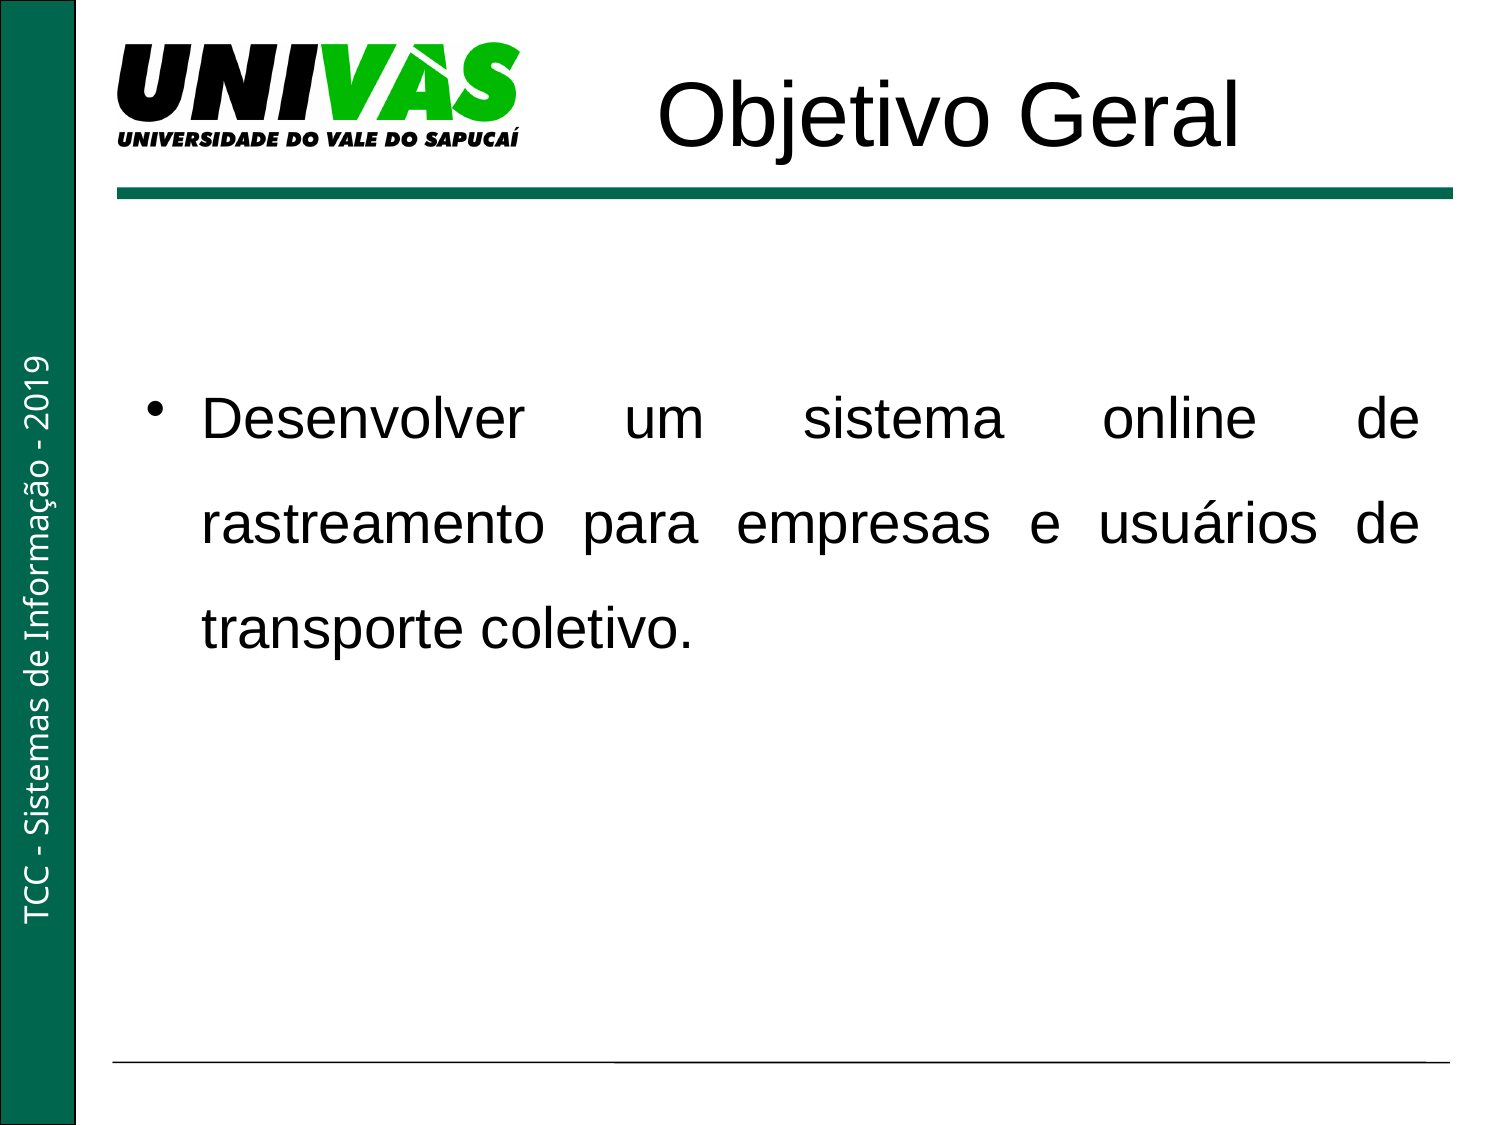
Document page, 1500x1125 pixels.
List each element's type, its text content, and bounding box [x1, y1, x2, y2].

title Objetivo Geral [632, 35, 1266, 186]
picture [117, 42, 520, 147]
text_box Desenvolver um sistema online de rastreamento para empresas e usuários de transporte coletivo. [129, 336, 1439, 752]
